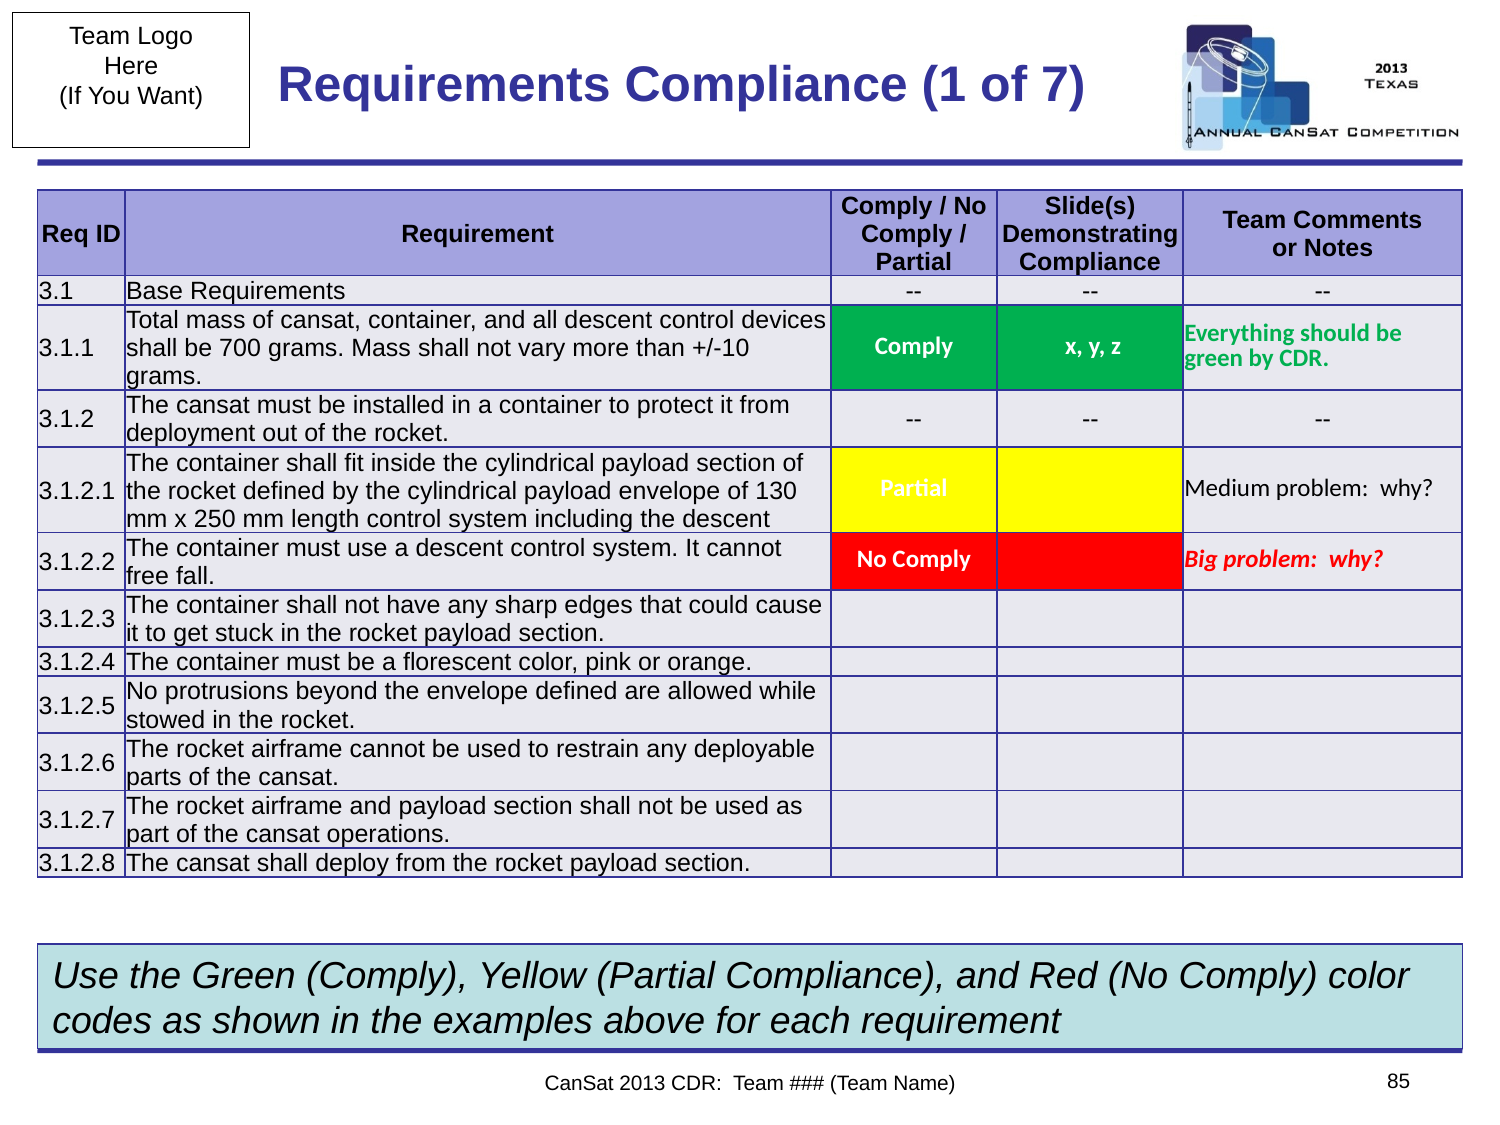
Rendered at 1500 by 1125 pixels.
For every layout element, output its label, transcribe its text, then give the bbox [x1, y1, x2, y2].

table_cell Total mass of cansat, container, and all descent control devices shall be 700 grams. Mass shall not vary more than +/-10 grams. [126, 306, 830, 389]
table_cell [998, 533, 1182, 589]
table_cell 3.1.2 [38, 391, 124, 446]
table_cell The container shall not have any sharp edges that could cause it to get stuck in the rocket payload section. [126, 591, 830, 646]
picture [1175, 15, 1465, 157]
table_cell [832, 677, 996, 732]
table_cell [1184, 677, 1461, 732]
table_cell 3.1.2.8 [38, 849, 124, 876]
table_cell Partial [832, 448, 996, 532]
table_cell The container must use a descent control system. It cannot free fall. [126, 533, 830, 589]
table_cell [832, 791, 996, 847]
table_cell The container must be a florescent color, pink or orange. [126, 648, 830, 675]
slide_number 85 [1312, 1059, 1425, 1100]
table_cell [1184, 591, 1461, 646]
table_header Team Comments or Notes [1184, 191, 1461, 275]
title Requirements Compliance (1 of 7) [262, 12, 1150, 150]
table_cell [1184, 849, 1461, 876]
table_cell [832, 648, 996, 675]
table_cell [832, 591, 996, 646]
table_cell 3.1.2.3 [38, 591, 124, 646]
footer CanSat 2013 CDR: Team ### (Team Name) [450, 1062, 1050, 1103]
table_cell 3.1.2.6 [38, 734, 124, 790]
table_cell 3.1 [38, 276, 124, 304]
table_cell Everything should be green by CDR. [1184, 306, 1461, 389]
table_cell [998, 648, 1182, 675]
table_cell x, y, z [998, 306, 1182, 389]
table_cell [998, 734, 1182, 790]
table_cell Comply [832, 306, 996, 389]
table_cell 3.1.2.7 [38, 791, 124, 847]
table_cell [998, 448, 1182, 532]
table_cell [1184, 791, 1461, 847]
table_cell [1184, 648, 1461, 675]
table_cell -- [832, 391, 996, 446]
table_cell 3.1.2.2 [38, 533, 124, 589]
table_cell Medium problem: why? [1184, 448, 1461, 532]
table_cell The rocket airframe and payload section shall not be used as part of the cansat operations. [126, 791, 830, 847]
table_header Req ID [38, 191, 124, 275]
text_box Use the Green (Comply), Yellow (Partial Compliance), and Red (No Comply) color codes as shown in the examples above for each requirement [37, 943, 1463, 1049]
table_cell -- [832, 276, 996, 304]
table_cell 3.1.2.5 [38, 677, 124, 732]
table_cell Base Requirements [126, 276, 830, 304]
table_cell 3.1.2.1 [38, 448, 124, 532]
table_cell The cansat must be installed in a container to protect it from deployment out of the rocket. [126, 391, 830, 446]
table_cell Big problem: why? [1184, 533, 1461, 589]
table_cell -- [1184, 391, 1461, 446]
table_cell No Comply [832, 533, 996, 589]
table_cell 3.1.2.4 [38, 648, 124, 675]
table_cell -- [998, 391, 1182, 446]
table_cell -- [998, 276, 1182, 304]
table_header Slide(s) Demonstrating Compliance [998, 191, 1182, 275]
table_cell [998, 849, 1182, 876]
table_cell The container shall fit inside the cylindrical payload section of the rocket defined by the cylindrical payload envelope of 130 mm x 250 mm length control system including the descent [126, 448, 830, 532]
table_cell [1184, 734, 1461, 790]
table_cell -- [1184, 276, 1461, 304]
table_cell [832, 734, 996, 790]
table_cell [998, 791, 1182, 847]
table_cell [998, 591, 1182, 646]
table_cell 3.1.1 [38, 306, 124, 389]
table_header Requirement [126, 191, 830, 275]
table_cell [832, 849, 996, 876]
table_cell The rocket airframe cannot be used to restrain any deployable parts of the cansat. [126, 734, 830, 790]
table_header Comply / No Comply / Partial [832, 191, 996, 275]
table_cell The cansat shall deploy from the rocket payload section. [126, 849, 830, 876]
table_cell No protrusions beyond the envelope defined are allowed while stowed in the rocket. [126, 677, 830, 732]
table_cell [998, 677, 1182, 732]
